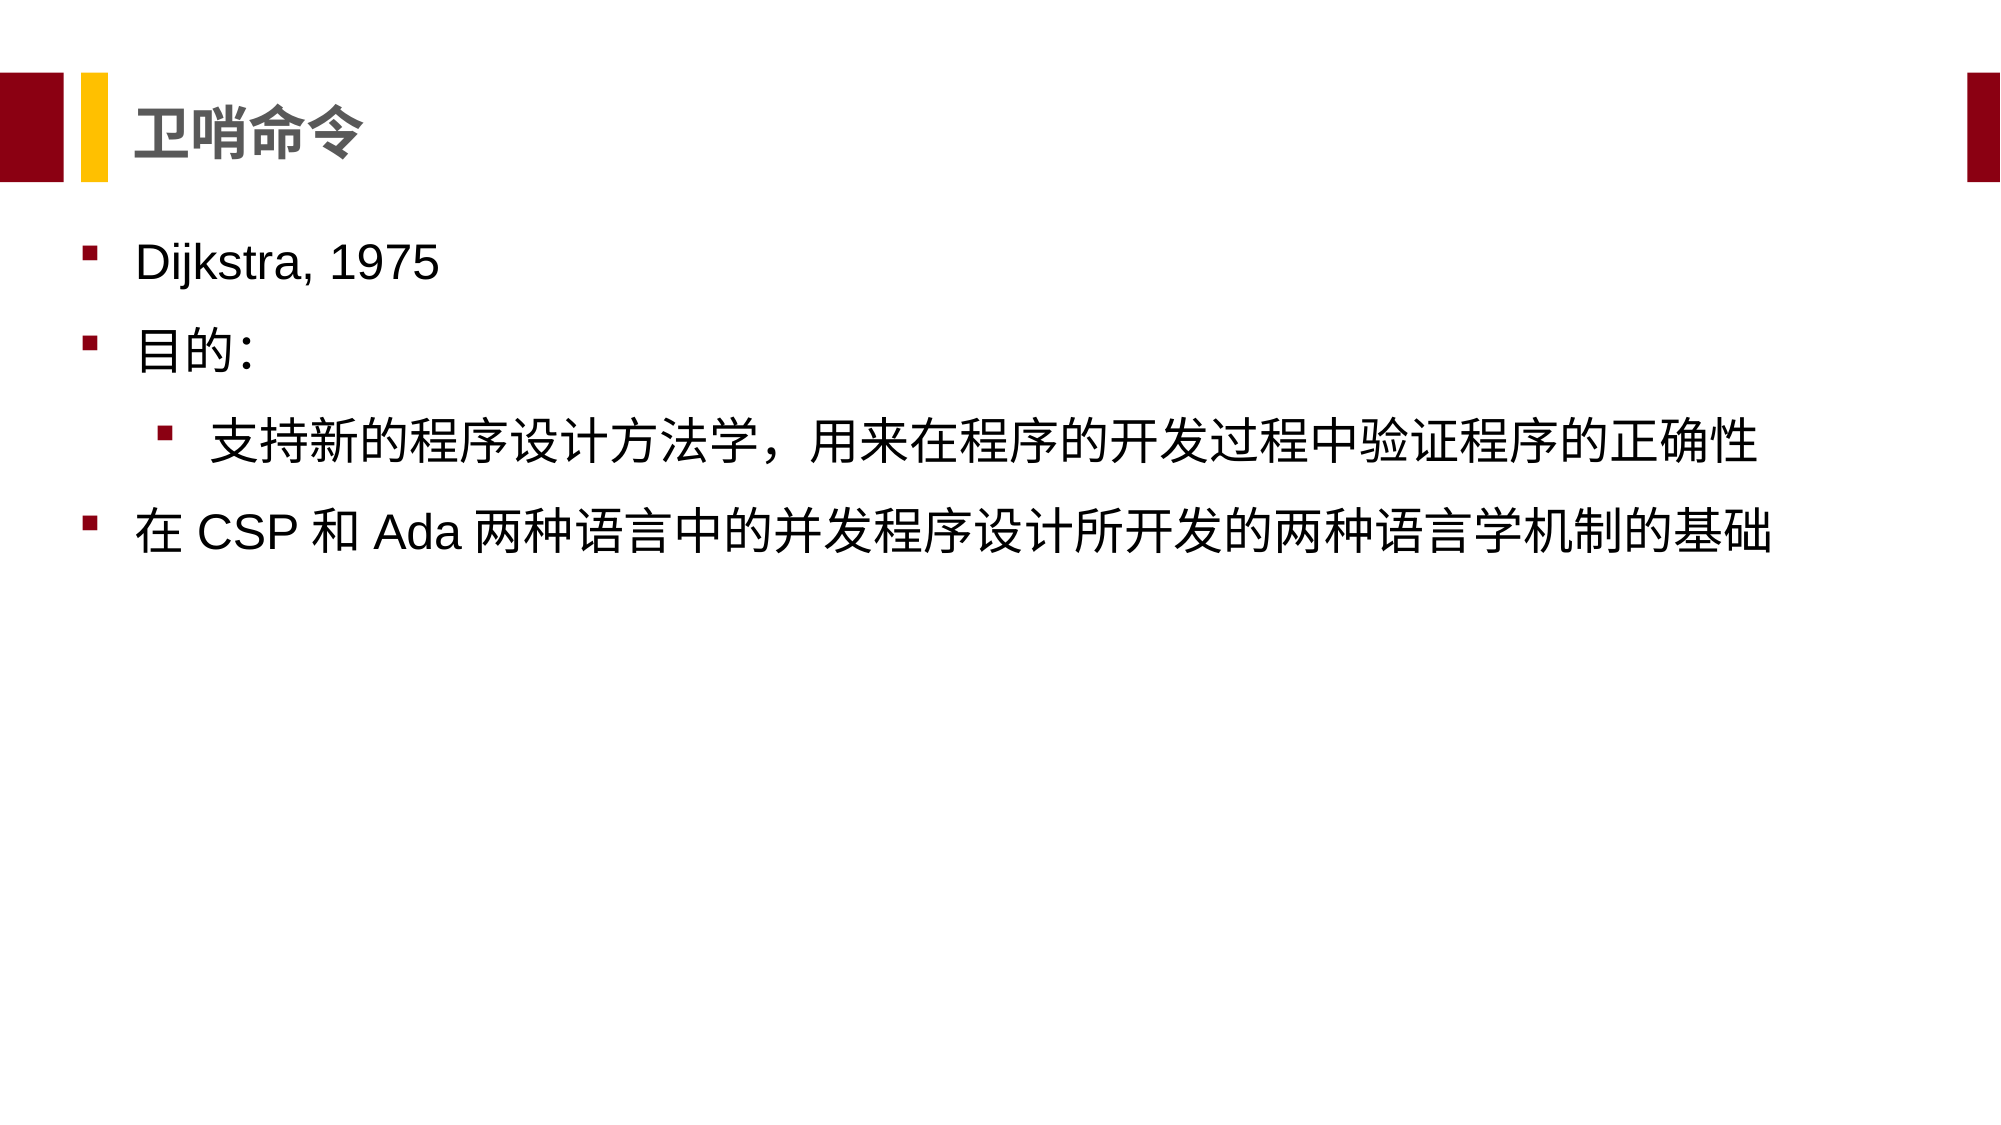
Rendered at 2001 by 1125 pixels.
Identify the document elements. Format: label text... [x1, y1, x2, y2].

text_box [80, 71, 109, 183]
text_box [1966, 71, 2000, 183]
text_box [0, 71, 65, 183]
text_box 卫哨命令 [132, 95, 1944, 167]
text_box Dijkstra, 1975 目的： 支持新的程序设计方法学，用来在程序的开发过程中验证程序的正确性 在CSP和Ada两种语言中的并发程序设计所开发的两种语言学机制的基础 [63, 192, 1968, 639]
